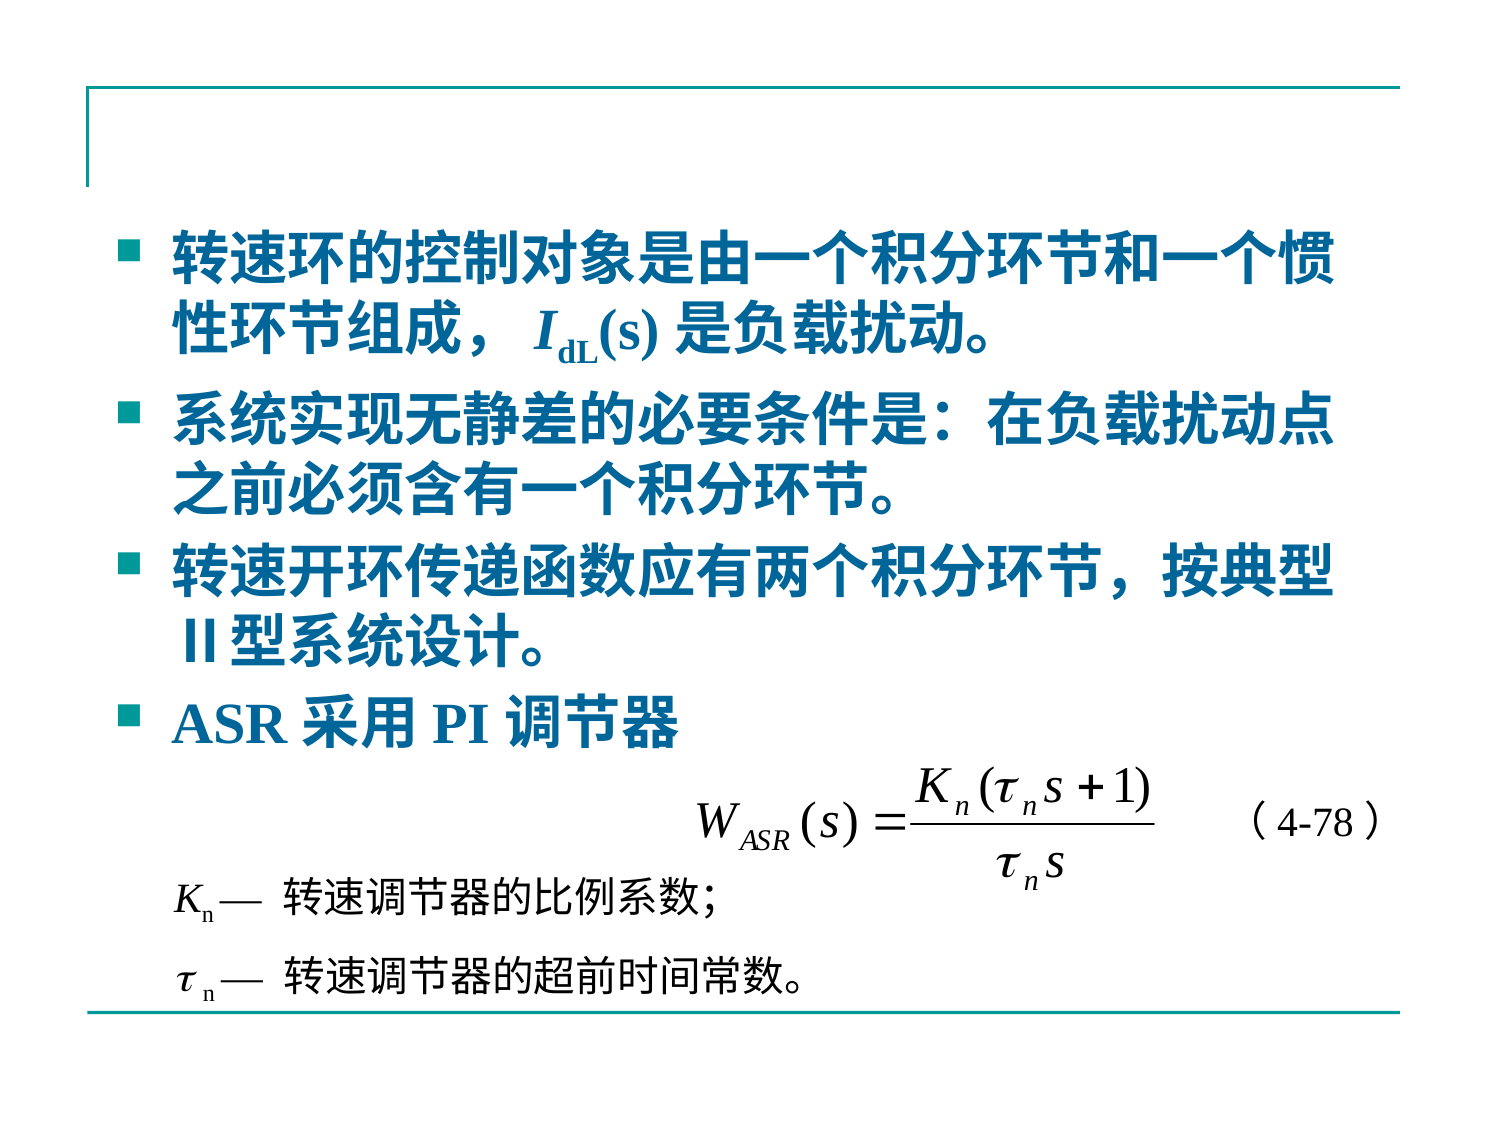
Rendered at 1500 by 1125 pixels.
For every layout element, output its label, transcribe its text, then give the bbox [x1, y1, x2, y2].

list 转速环的控制对象是由一个积分环节和一个惯性环节组成，IdL(s)是负载扰动。 系统实现无静差的必要条件是：在负载扰动点之前必须含有一个积分环节。 转速开环传递函数应有两个积分环节，按典型Ⅱ型系统设计。 ASR采用PI调节器 [99, 526, 1388, 1006]
list 转速环的控制对象是由一个积分环节和一个惯性环节组成，IdL(s)是负载扰动。 系统实现无静差的必要条件是：在负载扰动点之前必须含有一个积分环节。 转速开环传递函数应有两个积分环节，按典型Ⅱ型系统设计。 ASR采用PI调节器 [99, 213, 1388, 525]
text_box Kn — 转速调节器的比例系数；  n — 转速调节器的超前时间常数。 [159, 852, 1297, 1014]
text_box （4-78） [1210, 786, 1436, 852]
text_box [690, 751, 1164, 902]
text_box [159, 962, 1388, 1028]
